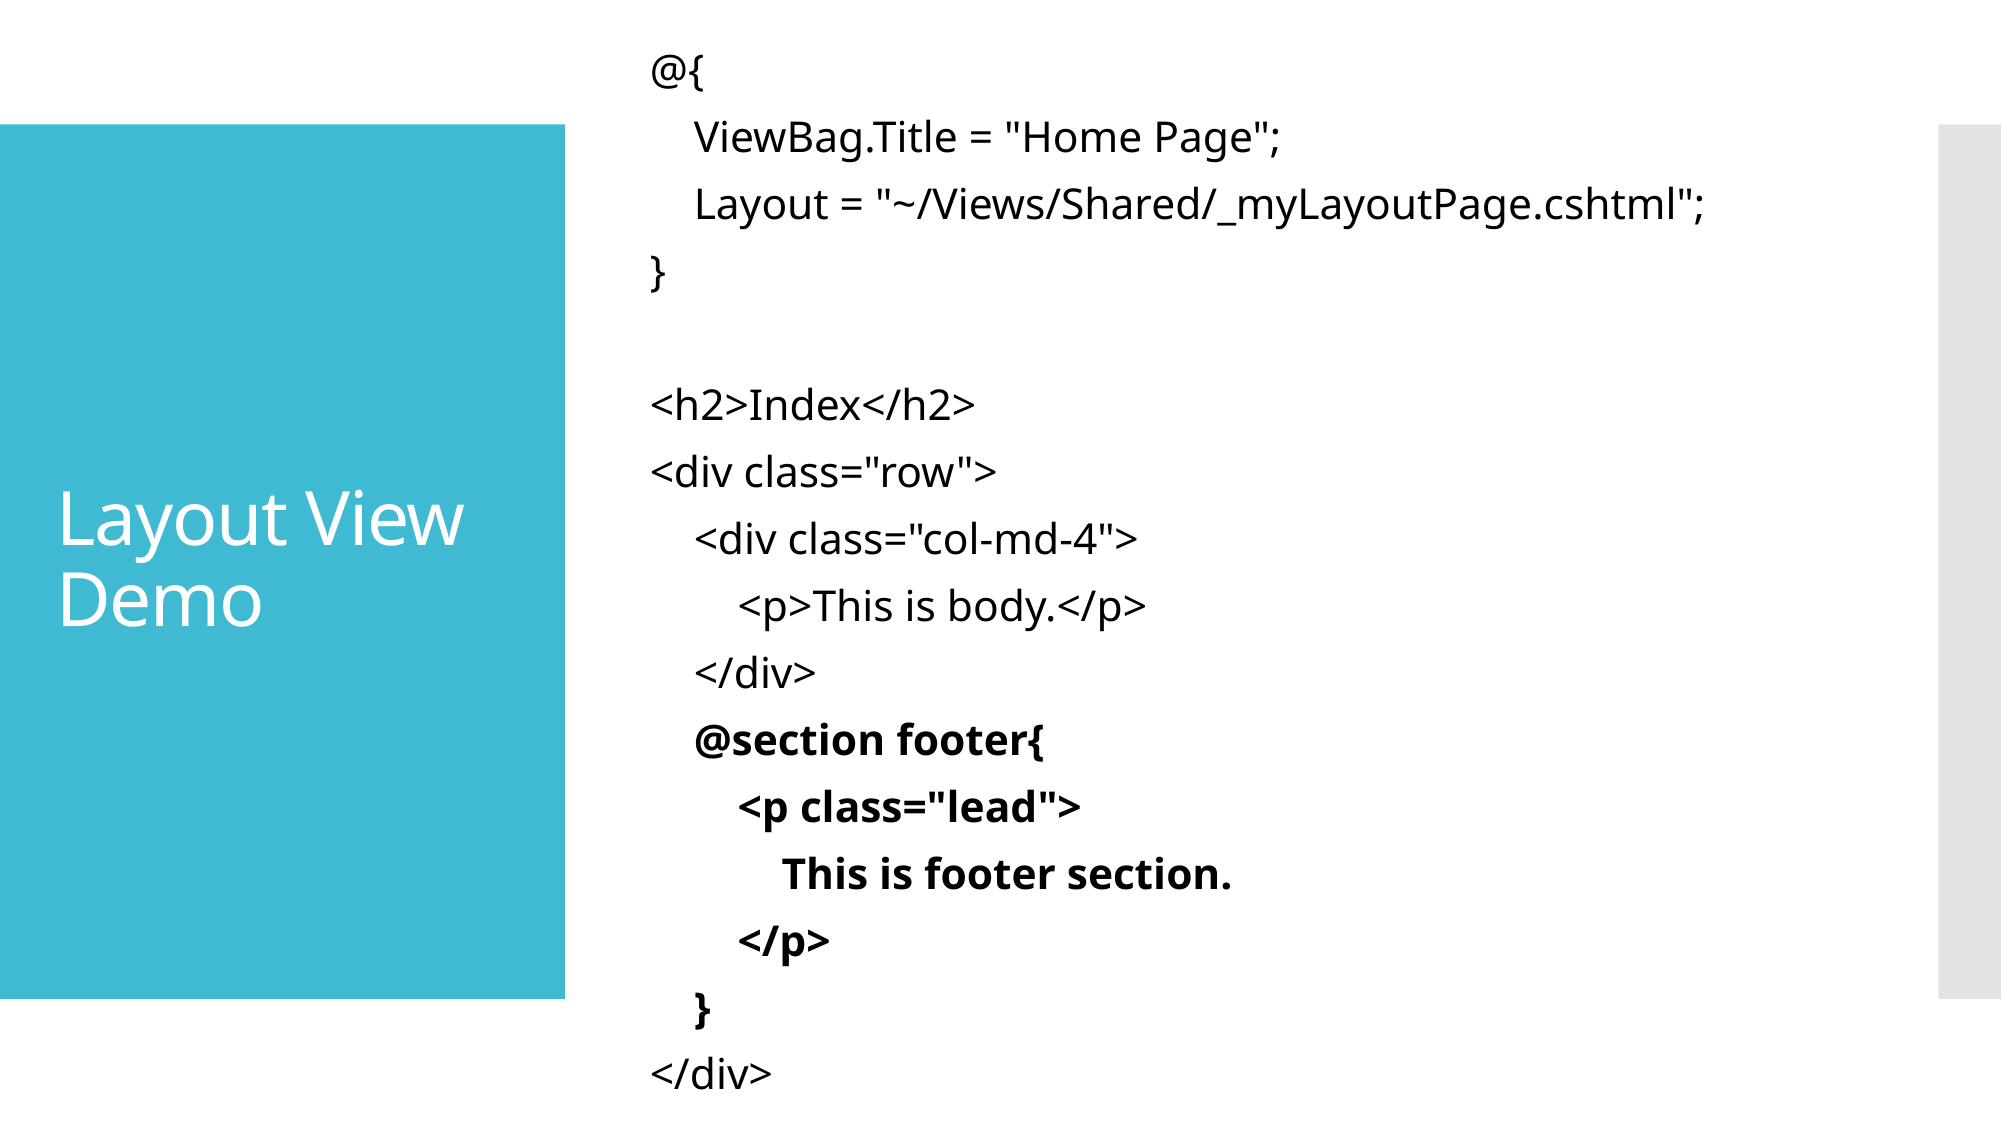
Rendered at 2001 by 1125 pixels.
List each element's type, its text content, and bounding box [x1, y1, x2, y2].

title Layout View Demo [41, 184, 525, 940]
list @{ ViewBag.Title = "Home Page"; Layout = "~/Views/Shared/_myLayoutPage.cshtml"; } <h2>Index</h2> <div class="row"> <div class="col-md-4"> <p>This is body.</p> </div> @section footer{ <p class="lead"> This is footer section. </p> } </div> [634, 39, 1927, 1109]
